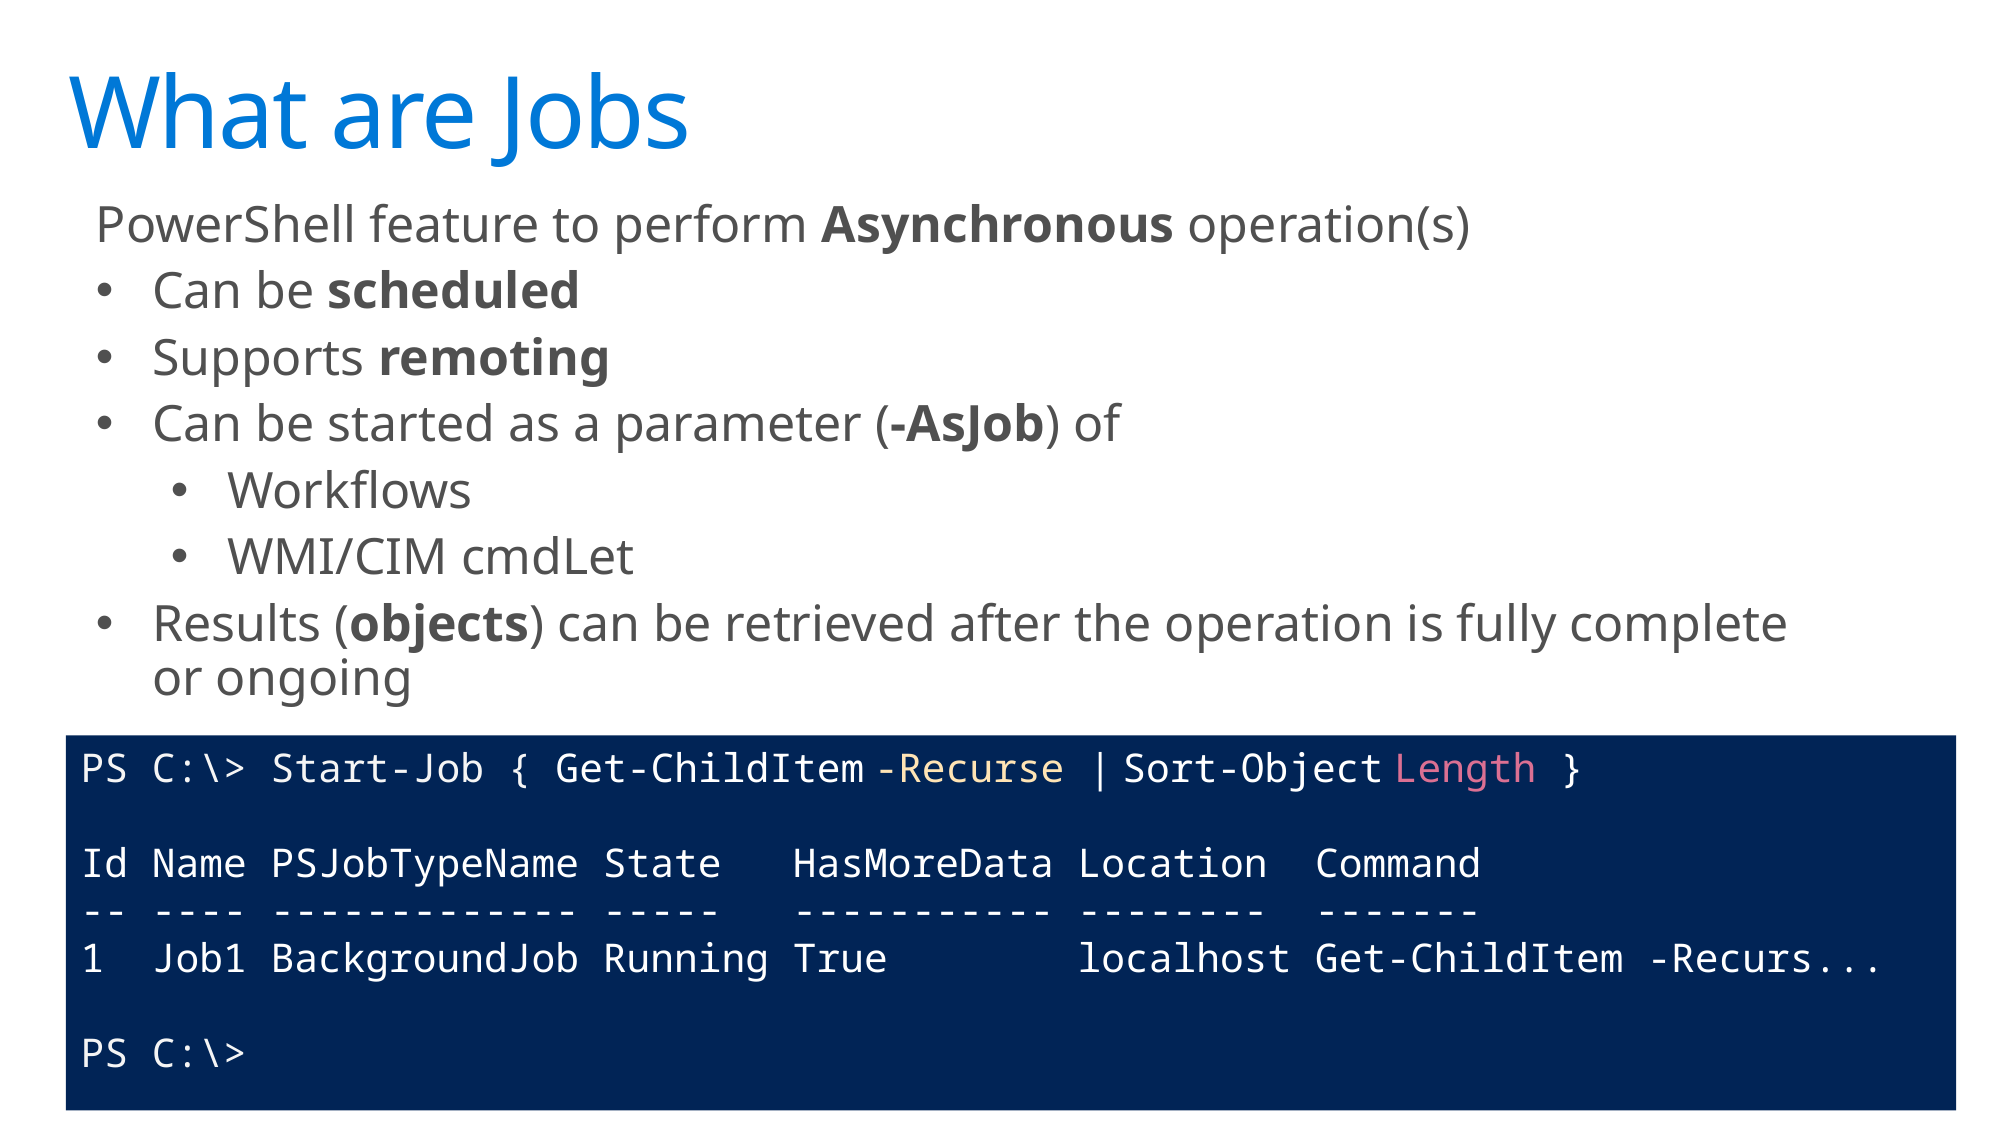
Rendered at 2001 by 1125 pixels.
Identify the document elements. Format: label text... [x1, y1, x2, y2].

text_box PS C:\> Start-Job { Get-ChildItem -Recurse | Sort-Object Length } Id Name PSJobTypeName State HasMoreData Location Command -- ---- ------------- ----- ----------- -------- ------- 1 Job1 BackgroundJob Running True localhost Get-ChildItem -Recurs... PS C:\> [65, 735, 1957, 1111]
title What are Jobs [44, 47, 1957, 196]
text_box PowerShell feature to perform Asynchronous operation(s) Can be scheduled Supports remoting Can be started as a parameter (-AsJob) of Workflows WMI/CIM cmdLet Results (objects) can be retrieved after the operation is fully complete or ongoing [65, 174, 1825, 730]
